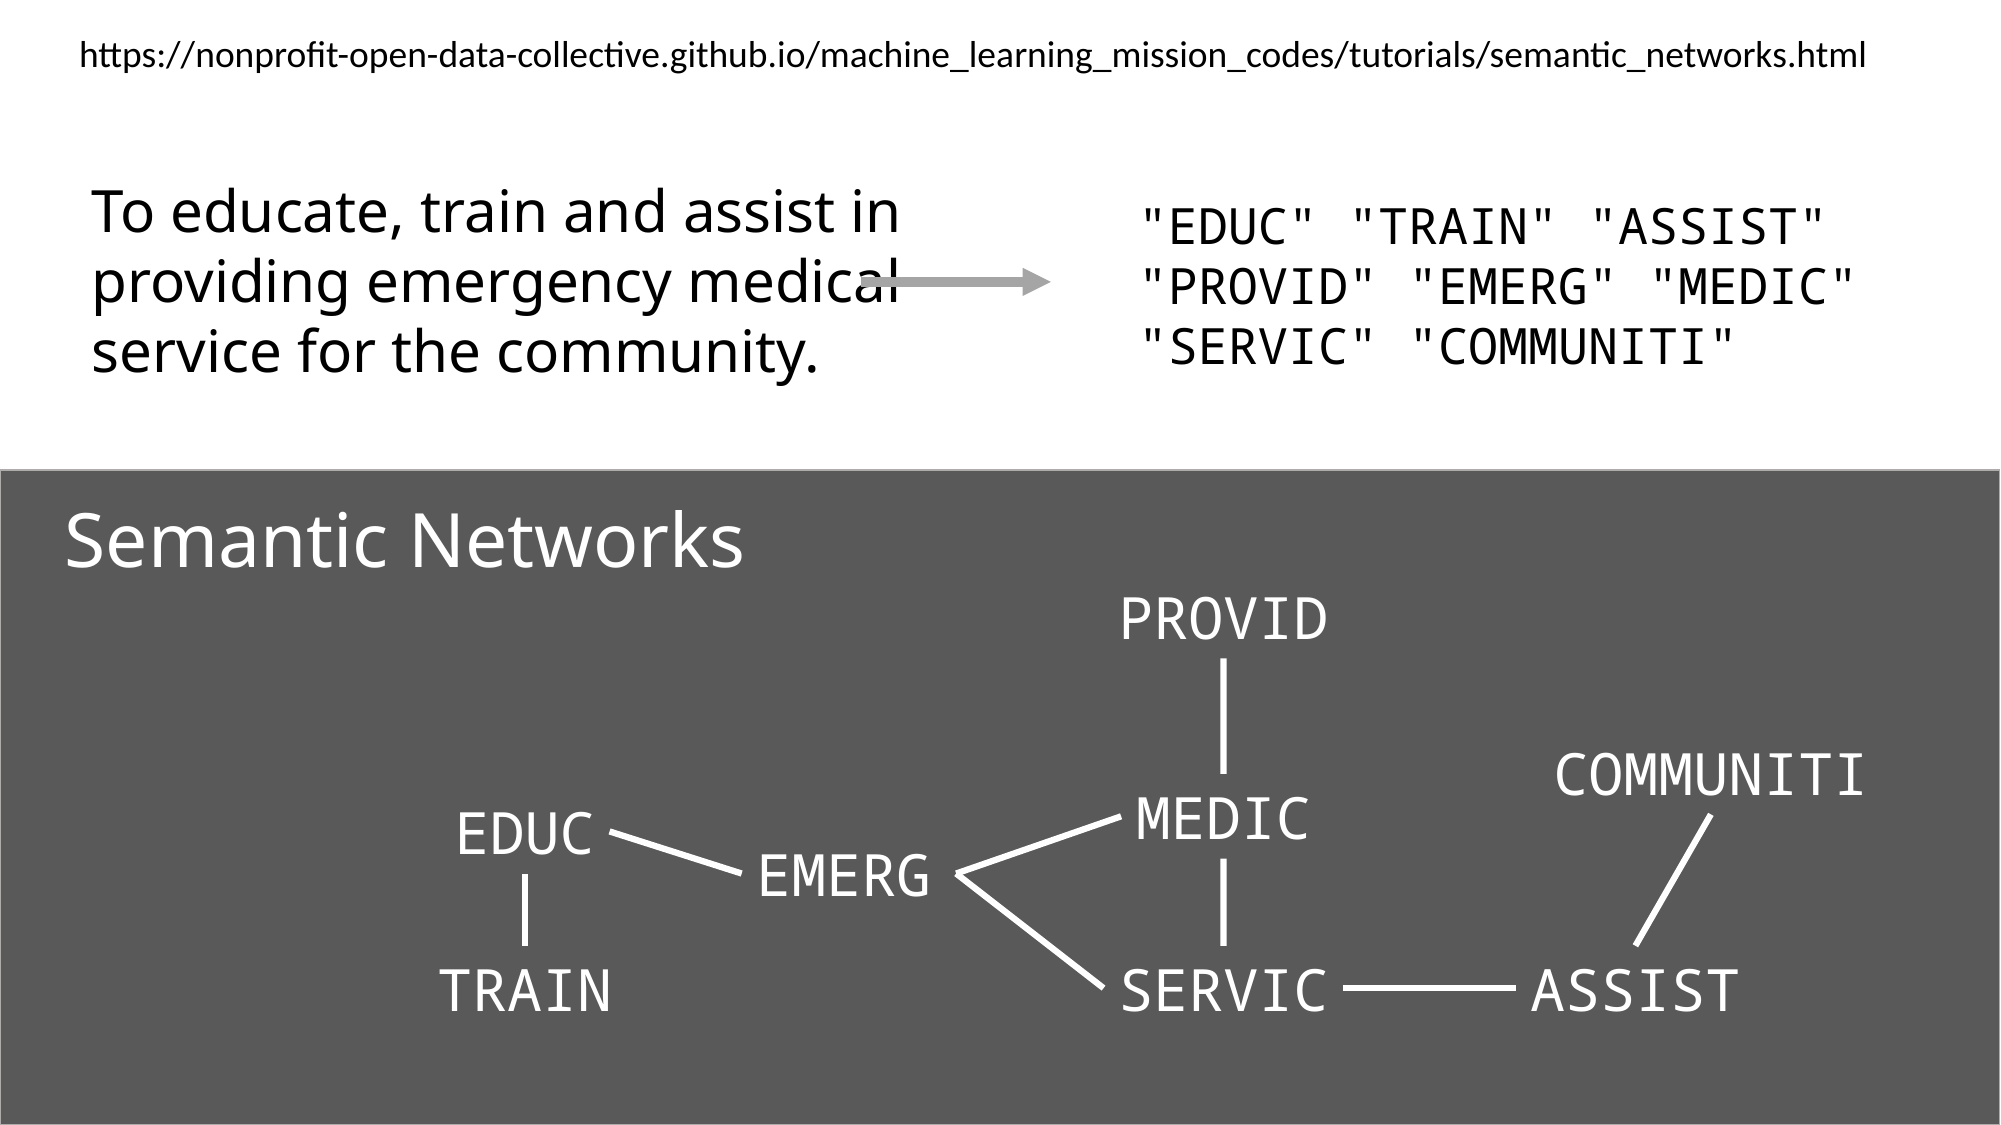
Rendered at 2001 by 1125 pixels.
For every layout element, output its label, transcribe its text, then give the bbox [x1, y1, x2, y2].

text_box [956, 873, 1102, 989]
text_box Semantic Networks [49, 485, 762, 590]
text_box [0, 469, 2000, 1125]
text_box servic [1103, 945, 1344, 1031]
text_box medic [1121, 773, 1326, 859]
text_box "educ" "train" "assist" "provid" "emerg" "medic" "servic" "communiti" [1122, 194, 1909, 375]
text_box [1635, 815, 1711, 946]
text_box train [422, 945, 628, 1031]
text_box To educate, train and assist in providing emergency medical service for the community. [91, 174, 921, 385]
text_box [956, 816, 1120, 874]
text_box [610, 831, 742, 875]
text_box emerg [741, 831, 956, 916]
text_box communiti [1538, 729, 1884, 815]
text_box assist [1515, 945, 1756, 1031]
text_box educ [439, 789, 610, 874]
text_box https://nonprofit-open-data-collective.github.io/machine_learning_mission_codes/tutorials/semantic_networks.html [64, 23, 1909, 83]
text_box provid [1103, 573, 1344, 659]
